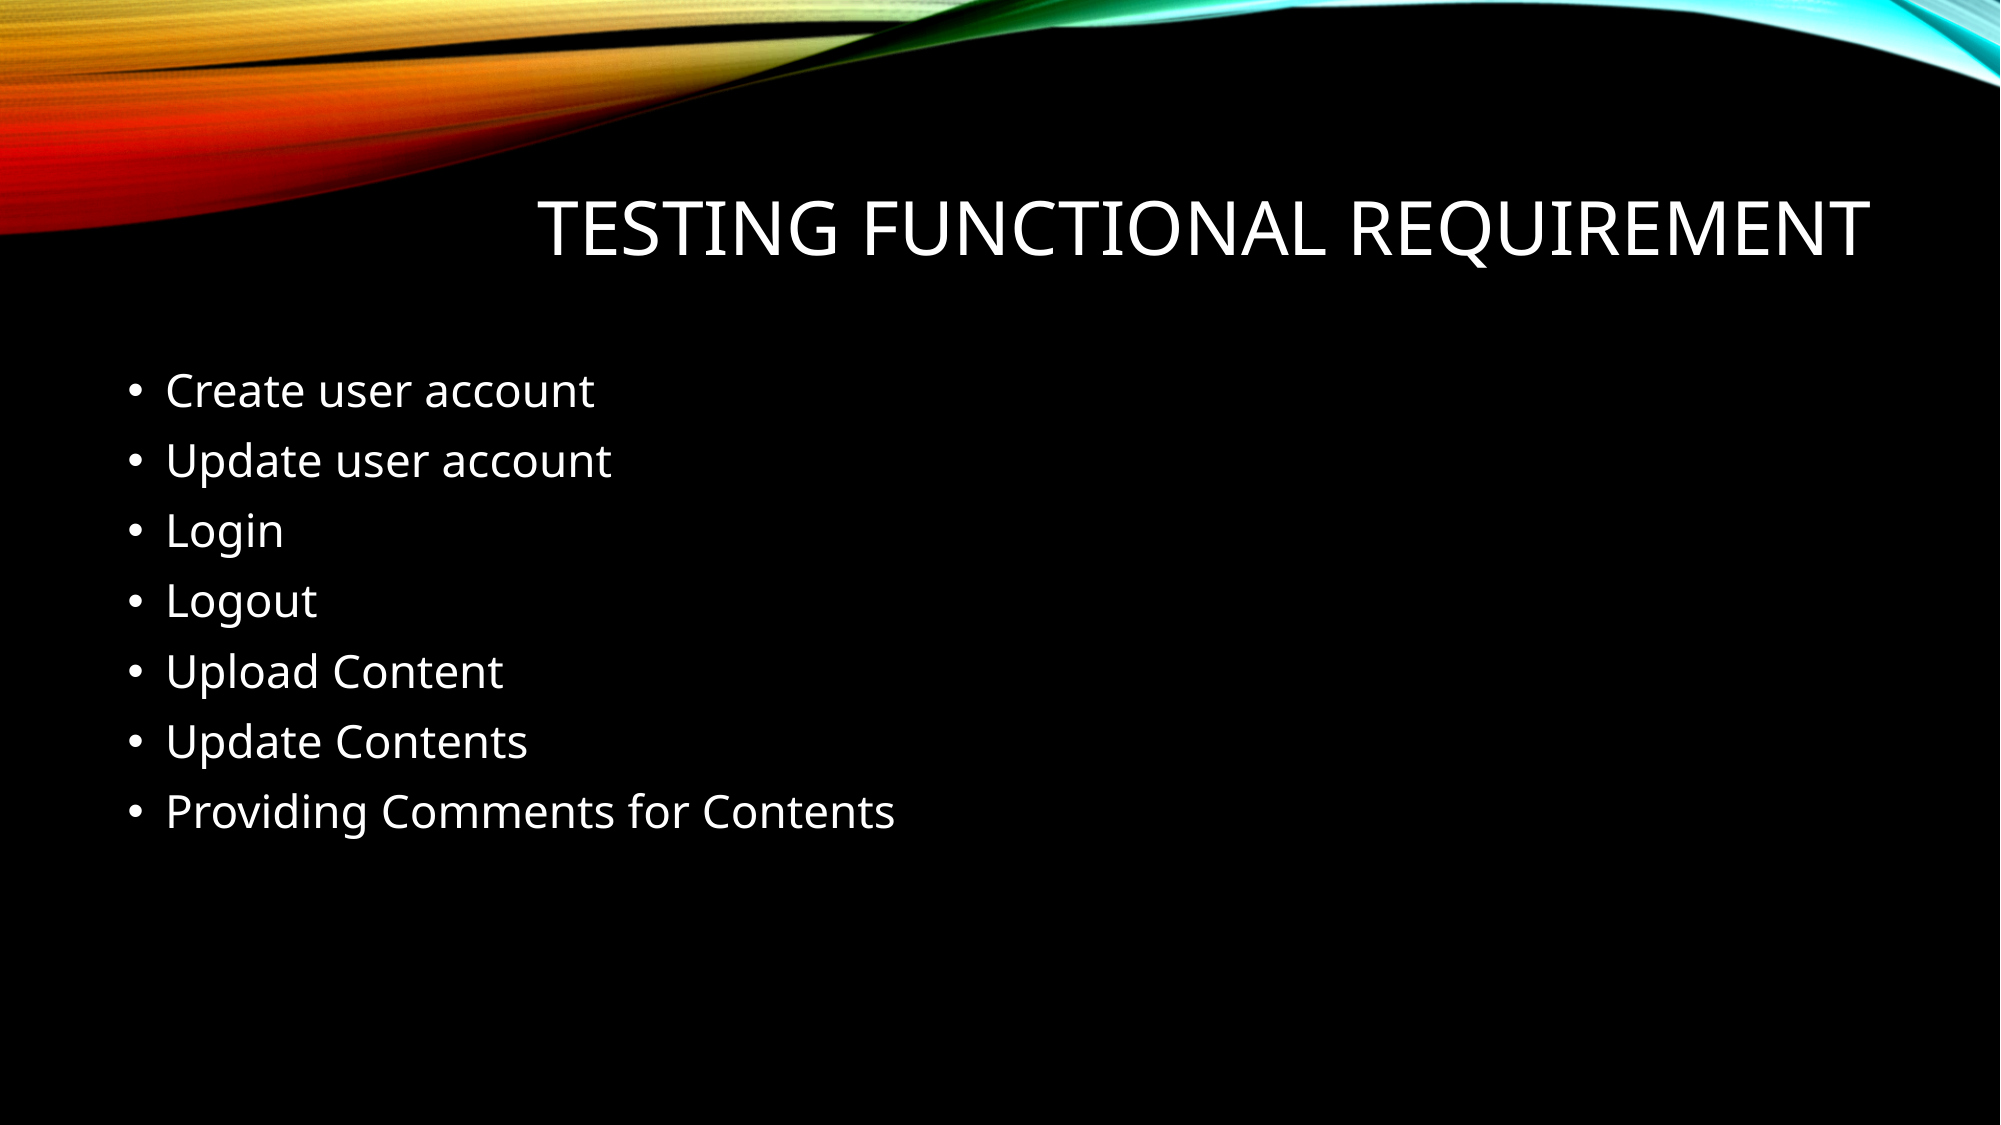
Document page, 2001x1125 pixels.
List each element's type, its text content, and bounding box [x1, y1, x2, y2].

title Testing functional requirement [474, 125, 1888, 338]
list Create user account Update user account Login Logout Upload Content Update Contents Providing Comments for Contents [112, 360, 1888, 1021]
picture [0, 0, 2000, 237]
